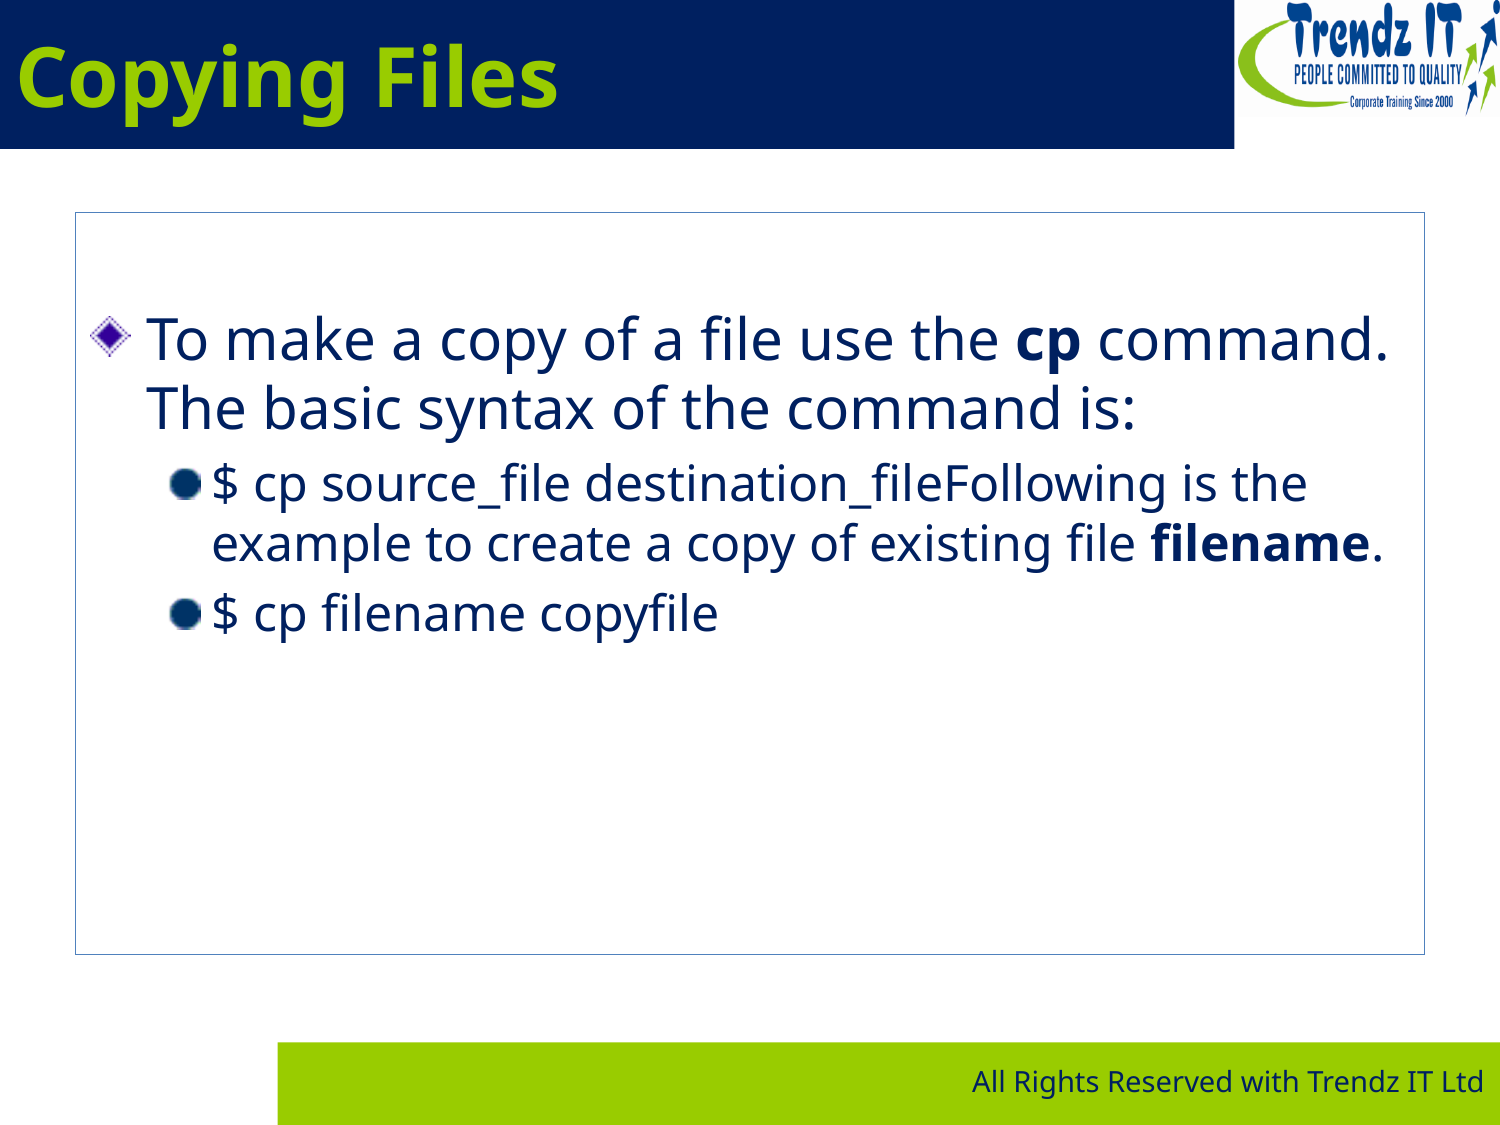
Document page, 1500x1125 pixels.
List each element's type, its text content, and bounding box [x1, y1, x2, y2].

picture [165, 594, 201, 630]
picture [90, 316, 131, 357]
picture [165, 464, 201, 500]
picture [1238, 0, 1500, 117]
footer All Rights Reserved with Trendz IT Ltd [277, 1042, 1500, 1125]
list To make a copy of a file use the cp command. The basic syntax of the command is: $ cp source_file destination_fileFollowing is the example to create a copy of existing file filename. $ cp filename copyfile [75, 212, 1425, 955]
title Copying Files [0, 0, 1235, 149]
